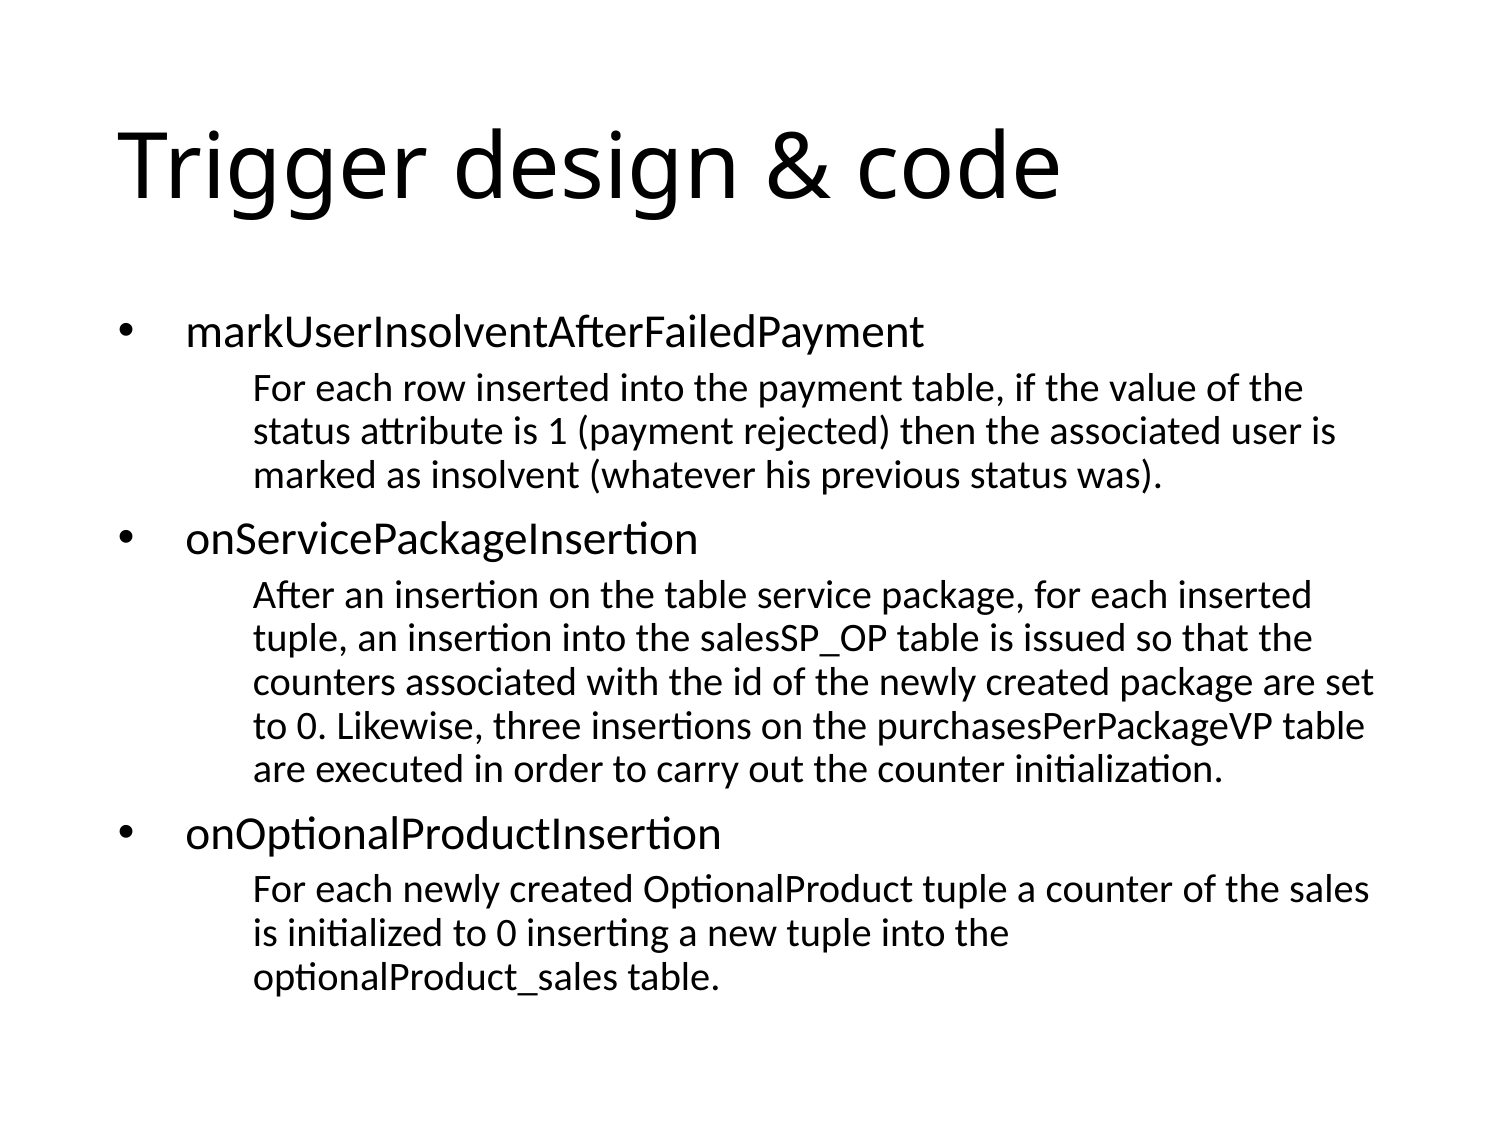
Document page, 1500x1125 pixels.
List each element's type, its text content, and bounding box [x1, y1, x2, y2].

text_box Trigger design & code [103, 59, 1397, 278]
text_box markUserInsolventAfterFailedPayment For each row inserted into the payment table, if the value of the status attribute is 1 (payment rejected) then the associated user is marked as insolvent (whatever his previous status was). onServicePackageInsertion After an insertion on the table service package, for each inserted tuple, an insertion into the salesSP_OP table is issued so that the counters associated with the id of the newly created package are set to 0. Likewise, three insertions on the purchasesPerPackageVP table are executed in order to carry out the counter initialization. onOptionalProductInsertion For each newly created OptionalProduct tuple a counter of the sales is initialized to 0 inserting a new tuple into the optionalProduct_sales table. [103, 299, 1397, 1014]
